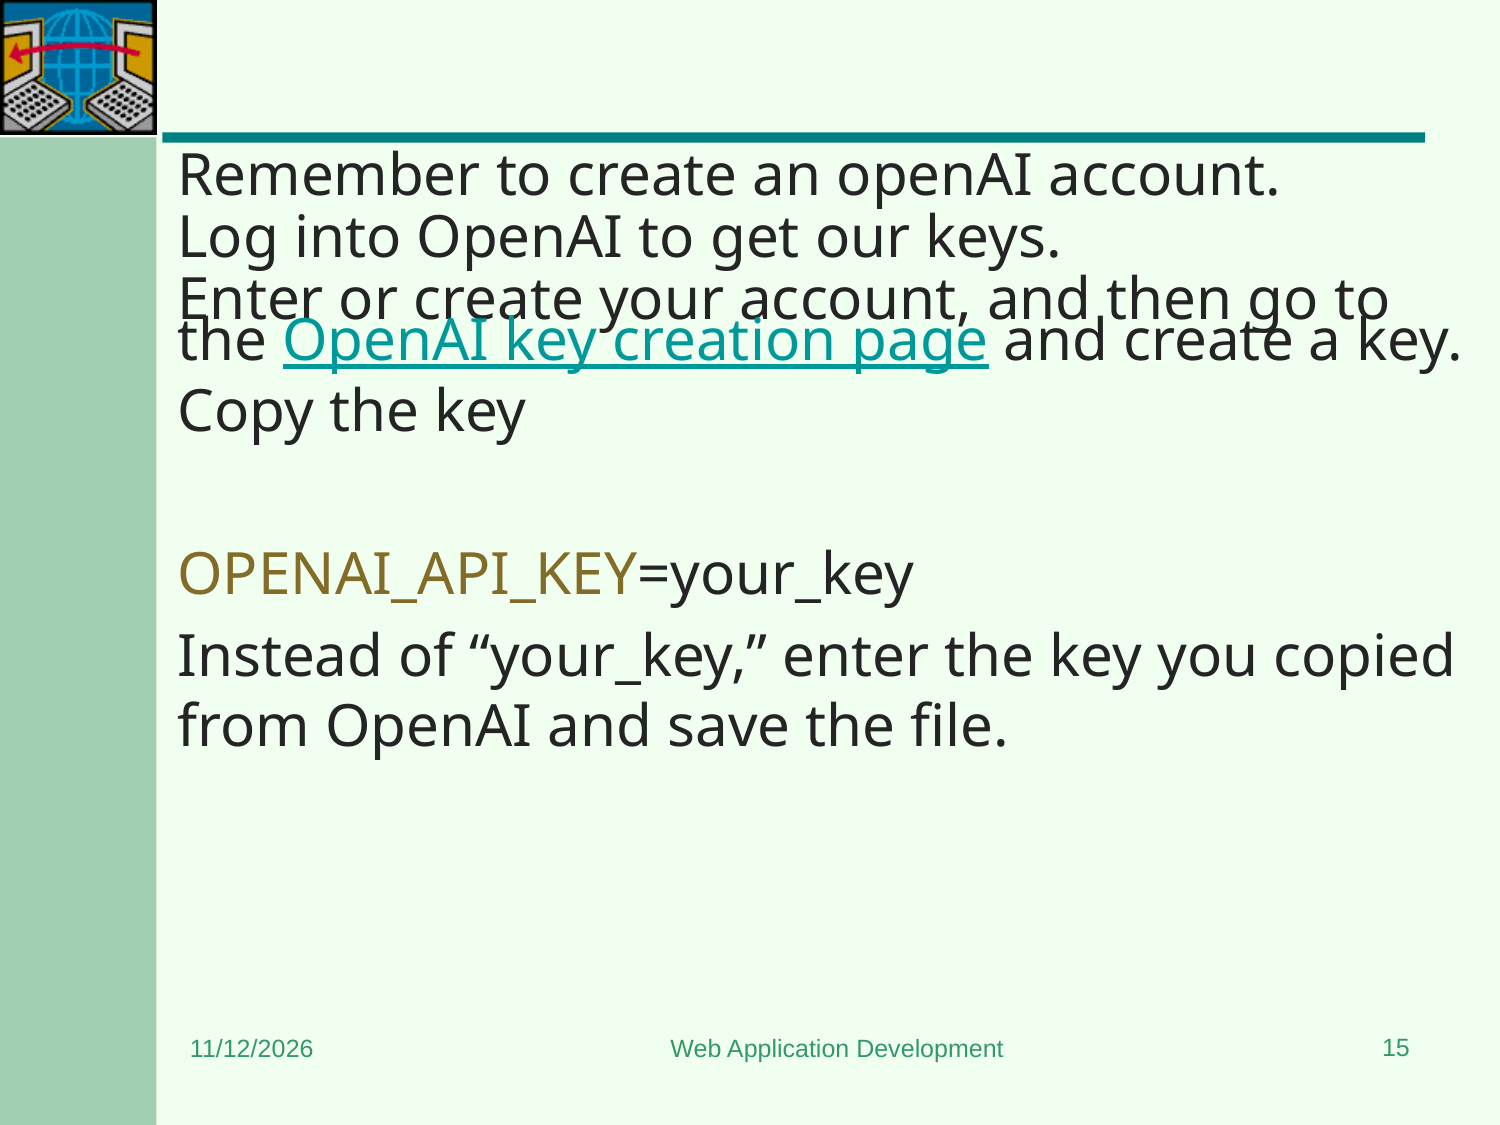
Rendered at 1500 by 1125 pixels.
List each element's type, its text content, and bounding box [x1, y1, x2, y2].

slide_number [174, 1024, 438, 1104]
footer Web Application Development [462, 1024, 1213, 1104]
picture [0, 0, 157, 135]
list Remember to create an openAI account. Log into OpenAI to get our keys. Enter or create your account, and then go to the OpenAI key creation page and create a key. Copy the key OPENAI_API_KEY=your_key Instead of “your_key,” enter the key you copied from OpenAI and save the file. [162, 149, 1488, 1013]
slide_number 15 [1237, 1024, 1426, 1103]
